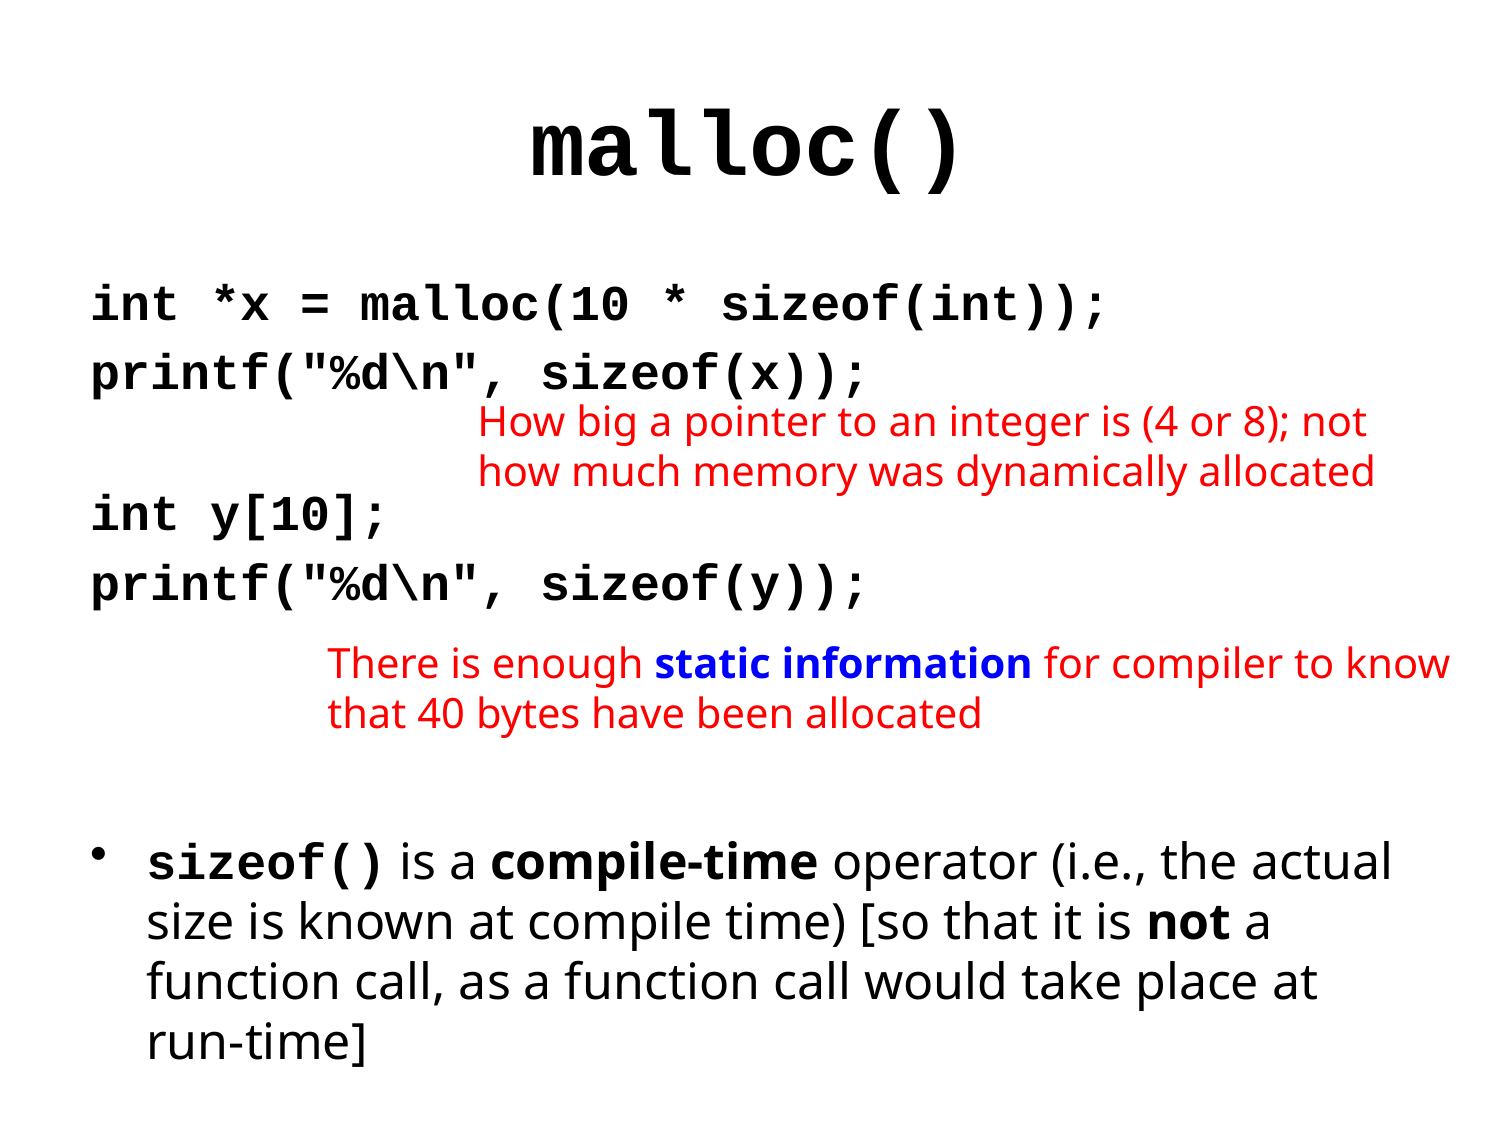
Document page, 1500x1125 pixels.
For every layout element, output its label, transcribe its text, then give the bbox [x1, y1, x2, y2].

text_box There is enough static information for compiler to know that 40 bytes have been allocated [312, 629, 1500, 795]
text_box How big a pointer to an integer is (4 or 8); not how much memory was dynamically allocated [462, 387, 1413, 503]
title malloc() [75, 45, 1425, 233]
list int *x = malloc(10 * sizeof(int)); printf("%d\n", sizeof(x)); int y[10]; printf("%d\n", sizeof(y)); sizeof() is a compile-time operator (i.e., the actual size is known at compile time) [so that it is not a function call, as a function call would take place at run-time] [75, 262, 1425, 1005]
